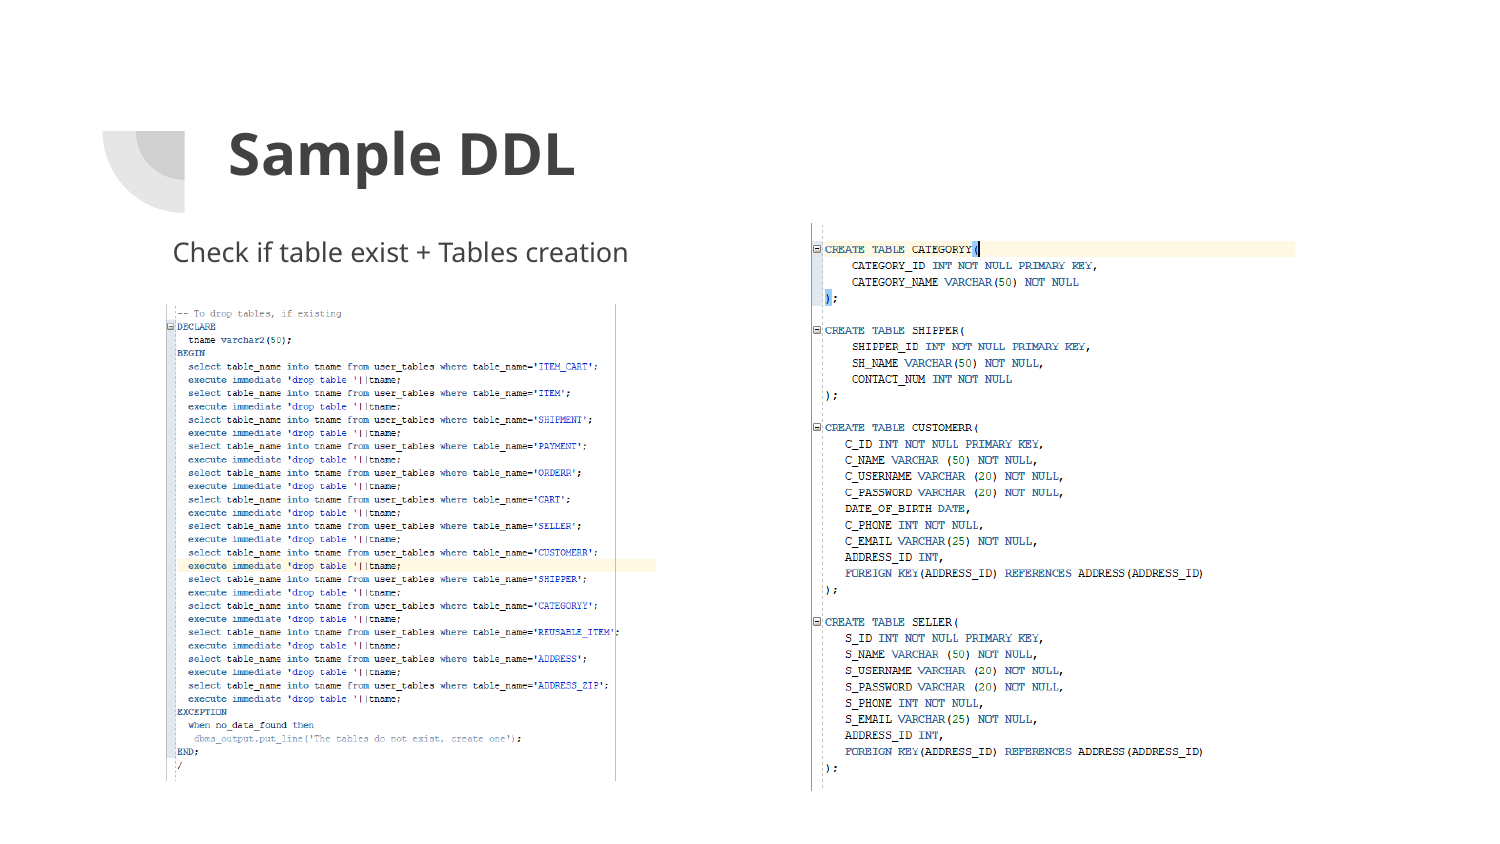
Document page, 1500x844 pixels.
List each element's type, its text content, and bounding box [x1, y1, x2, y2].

title Sample DDL [213, 98, 1368, 263]
picture [157, 304, 657, 781]
list Check if table exist + Tables creation [157, 213, 1311, 631]
picture [806, 222, 1296, 792]
